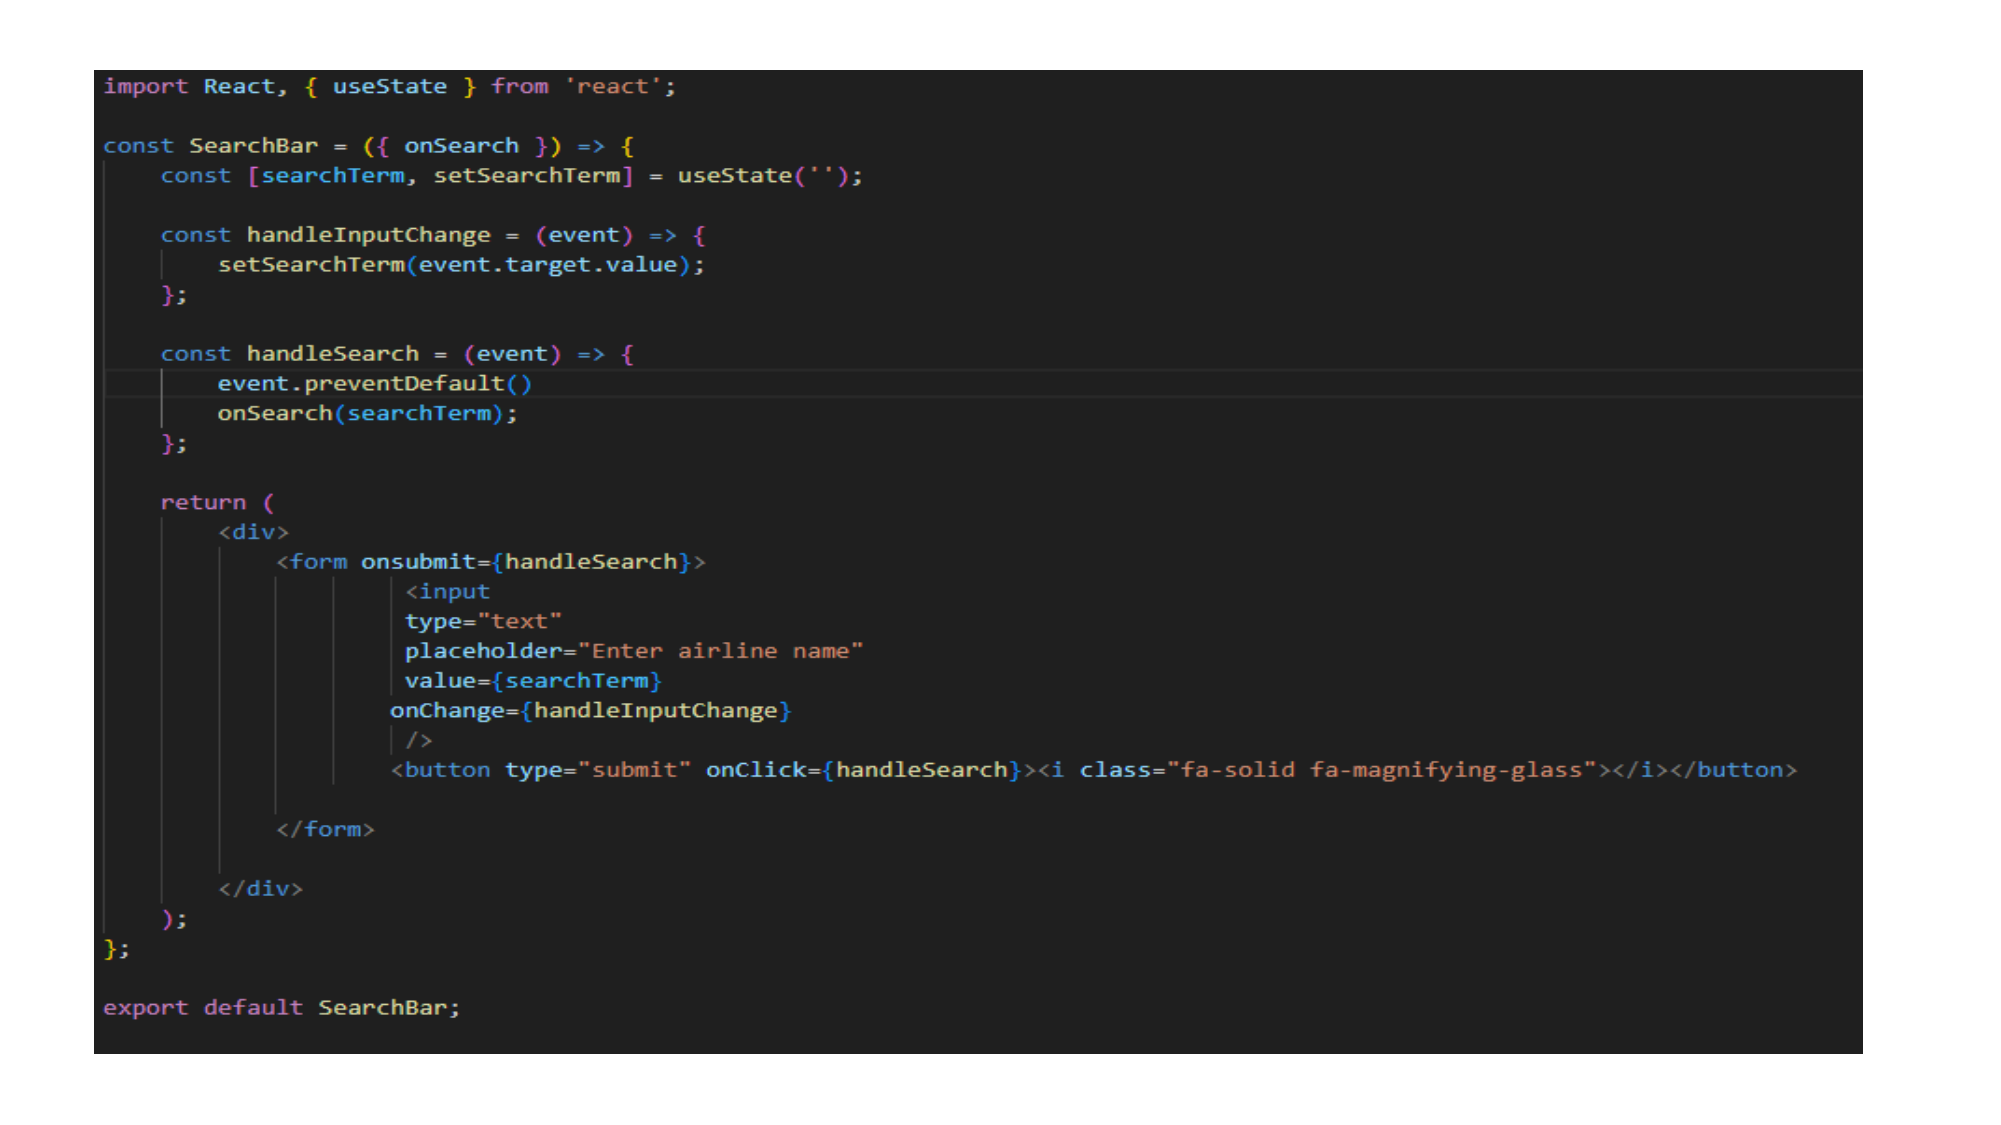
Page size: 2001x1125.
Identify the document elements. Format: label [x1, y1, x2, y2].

picture [94, 70, 1863, 1054]
